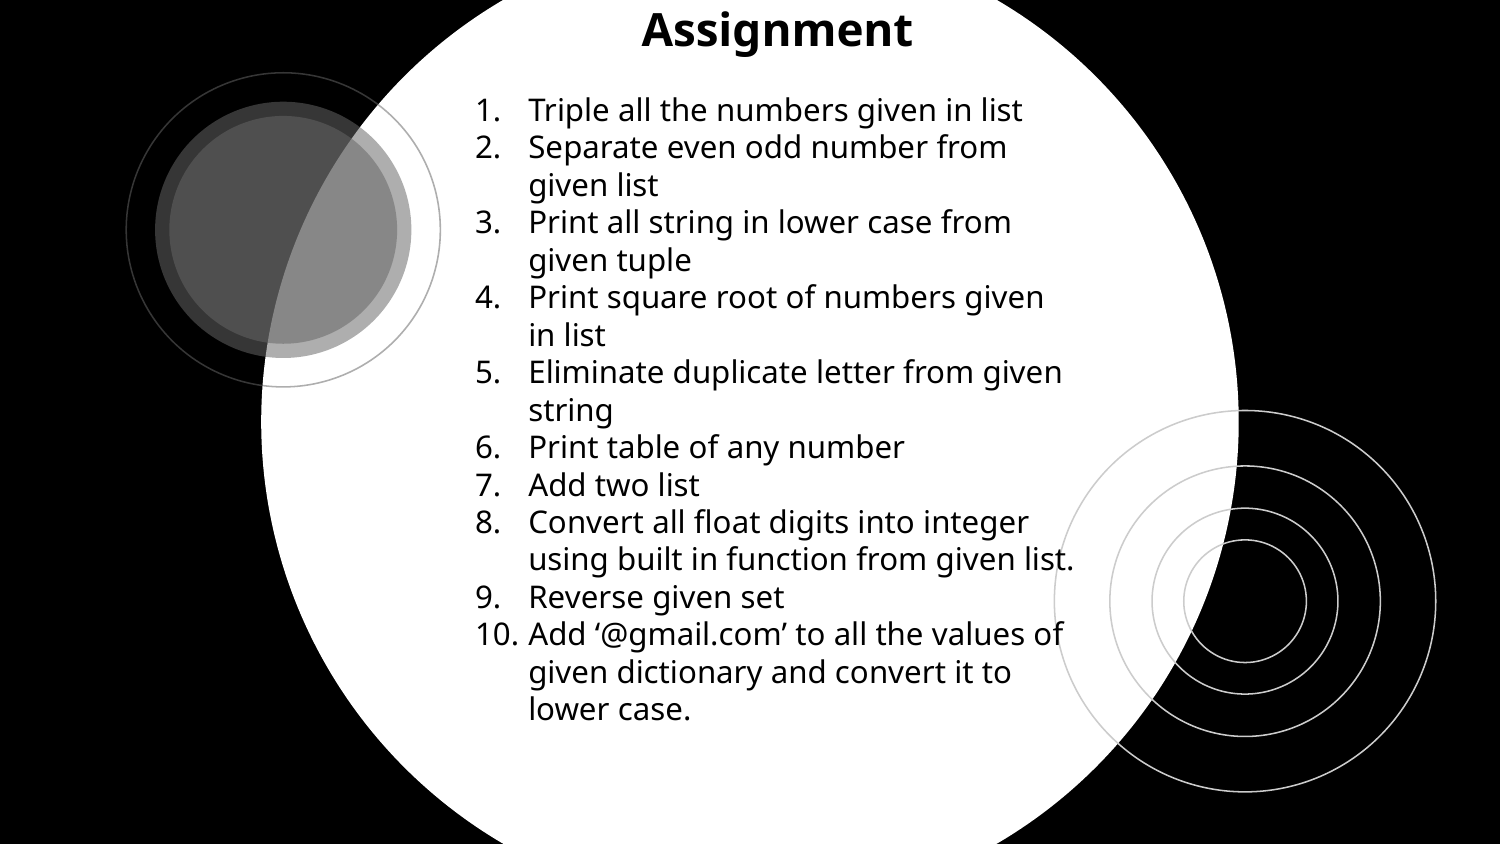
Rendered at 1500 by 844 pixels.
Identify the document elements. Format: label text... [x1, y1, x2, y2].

subtitle Triple all the numbers given in list Separate even odd number from given list Print all string in lower case from given tuple Print square root of numbers given in list Eliminate duplicate letter from given string Print table of any number Add two list Convert all float digits into integer using built in function from given list. Reverse given set Add ‘@gmail.com’ to all the values of given dictionary and convert it to lower case. [438, 75, 1096, 747]
title Assignment [609, 16, 967, 75]
